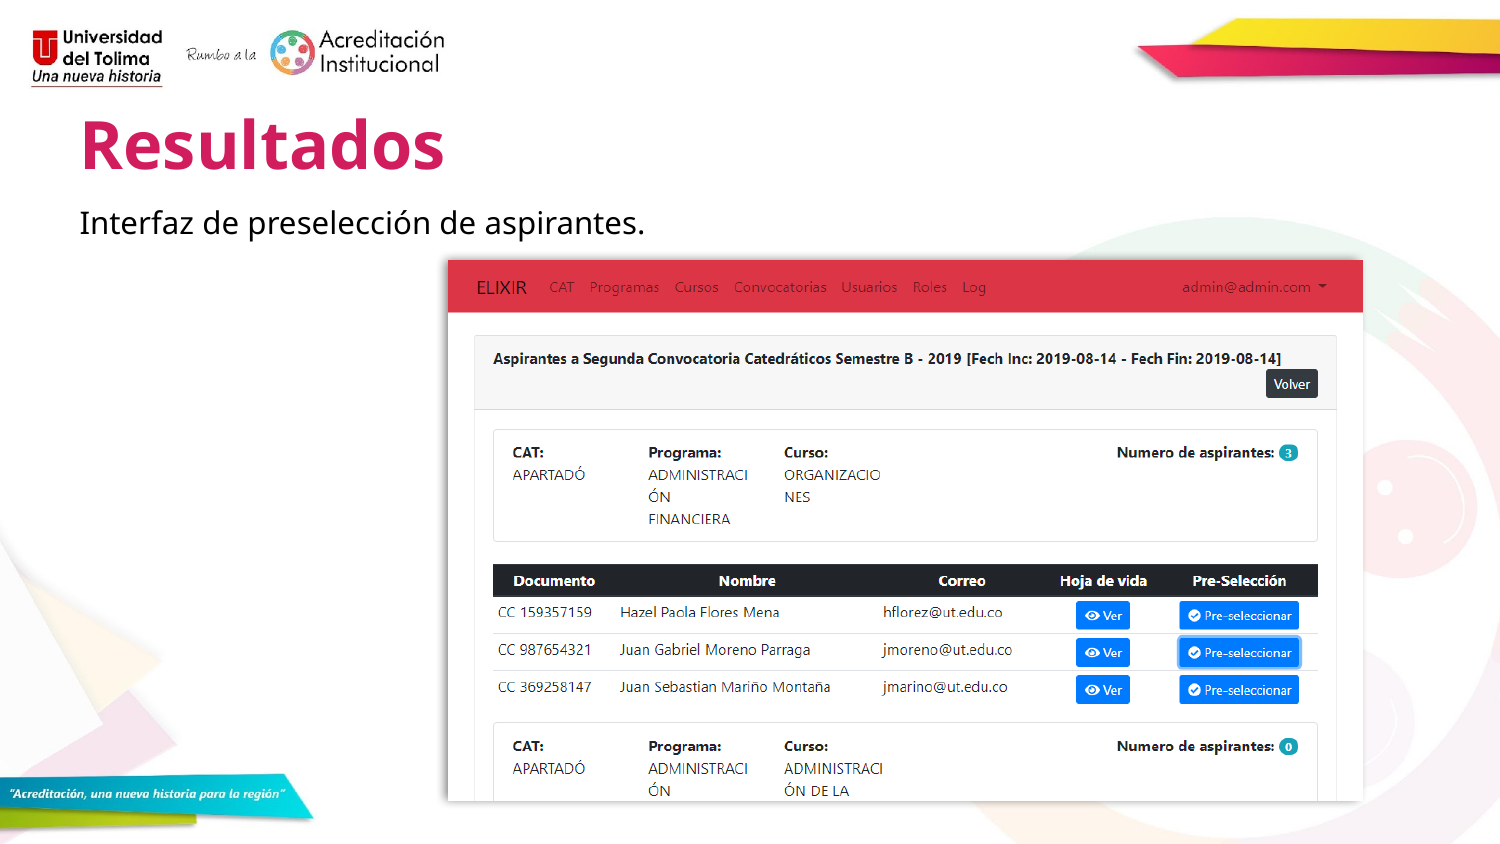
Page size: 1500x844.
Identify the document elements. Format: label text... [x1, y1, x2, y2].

text_box Interfaz de preselección de aspirantes. [67, 197, 679, 531]
picture [0, 0, 1500, 844]
text_box Resultados [67, 103, 617, 192]
